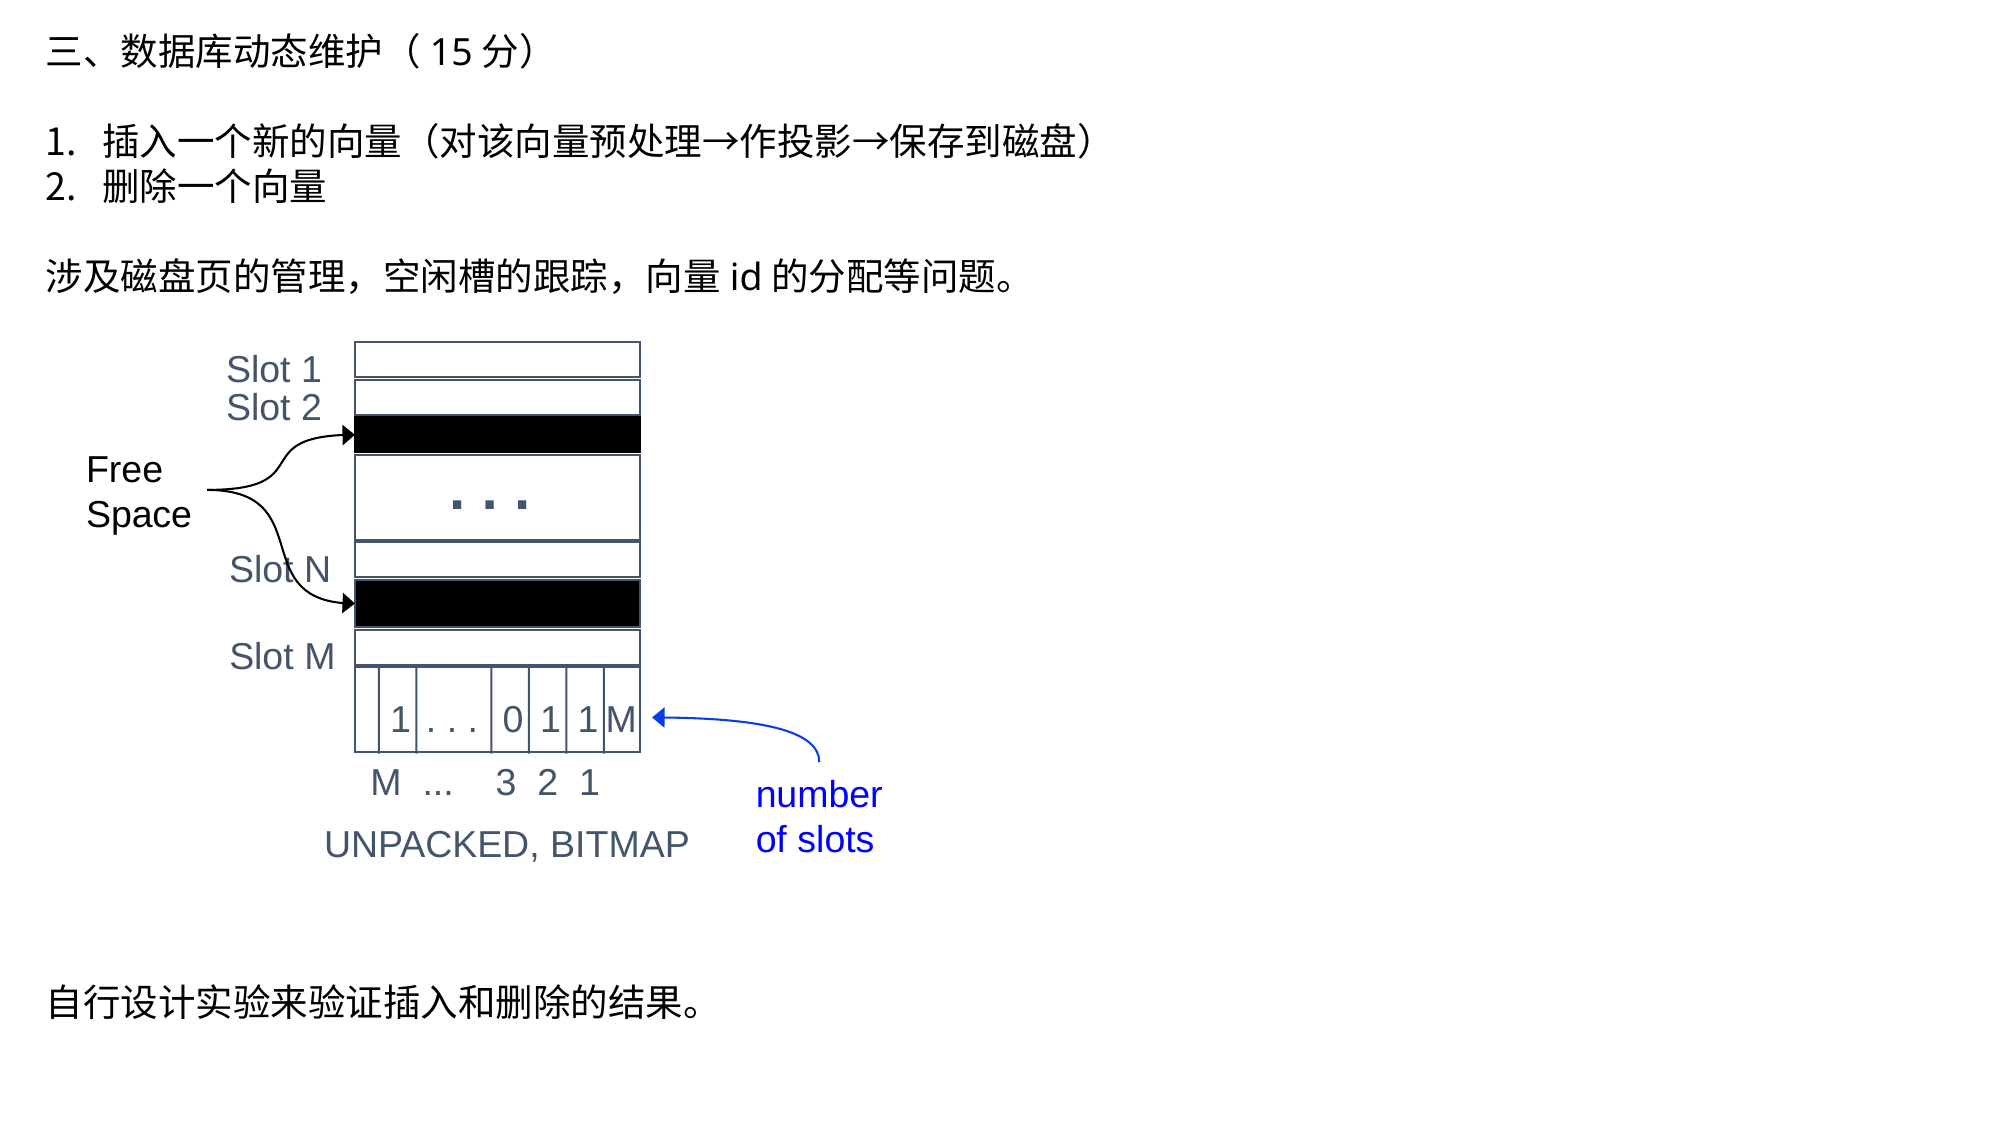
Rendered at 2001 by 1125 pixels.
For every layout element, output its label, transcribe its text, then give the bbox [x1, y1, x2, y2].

text_box 自行设计实验来验证插入和删除的结果。 [31, 971, 772, 1031]
text_box 三、数据库动态维护（15分） 插入一个新的向量（对该向量预处理→作投影→保存到磁盘） 删除一个向量 涉及磁盘页的管理，空闲槽的跟踪，向量id的分配等问题。 [31, 20, 1769, 305]
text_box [75, 337, 900, 873]
